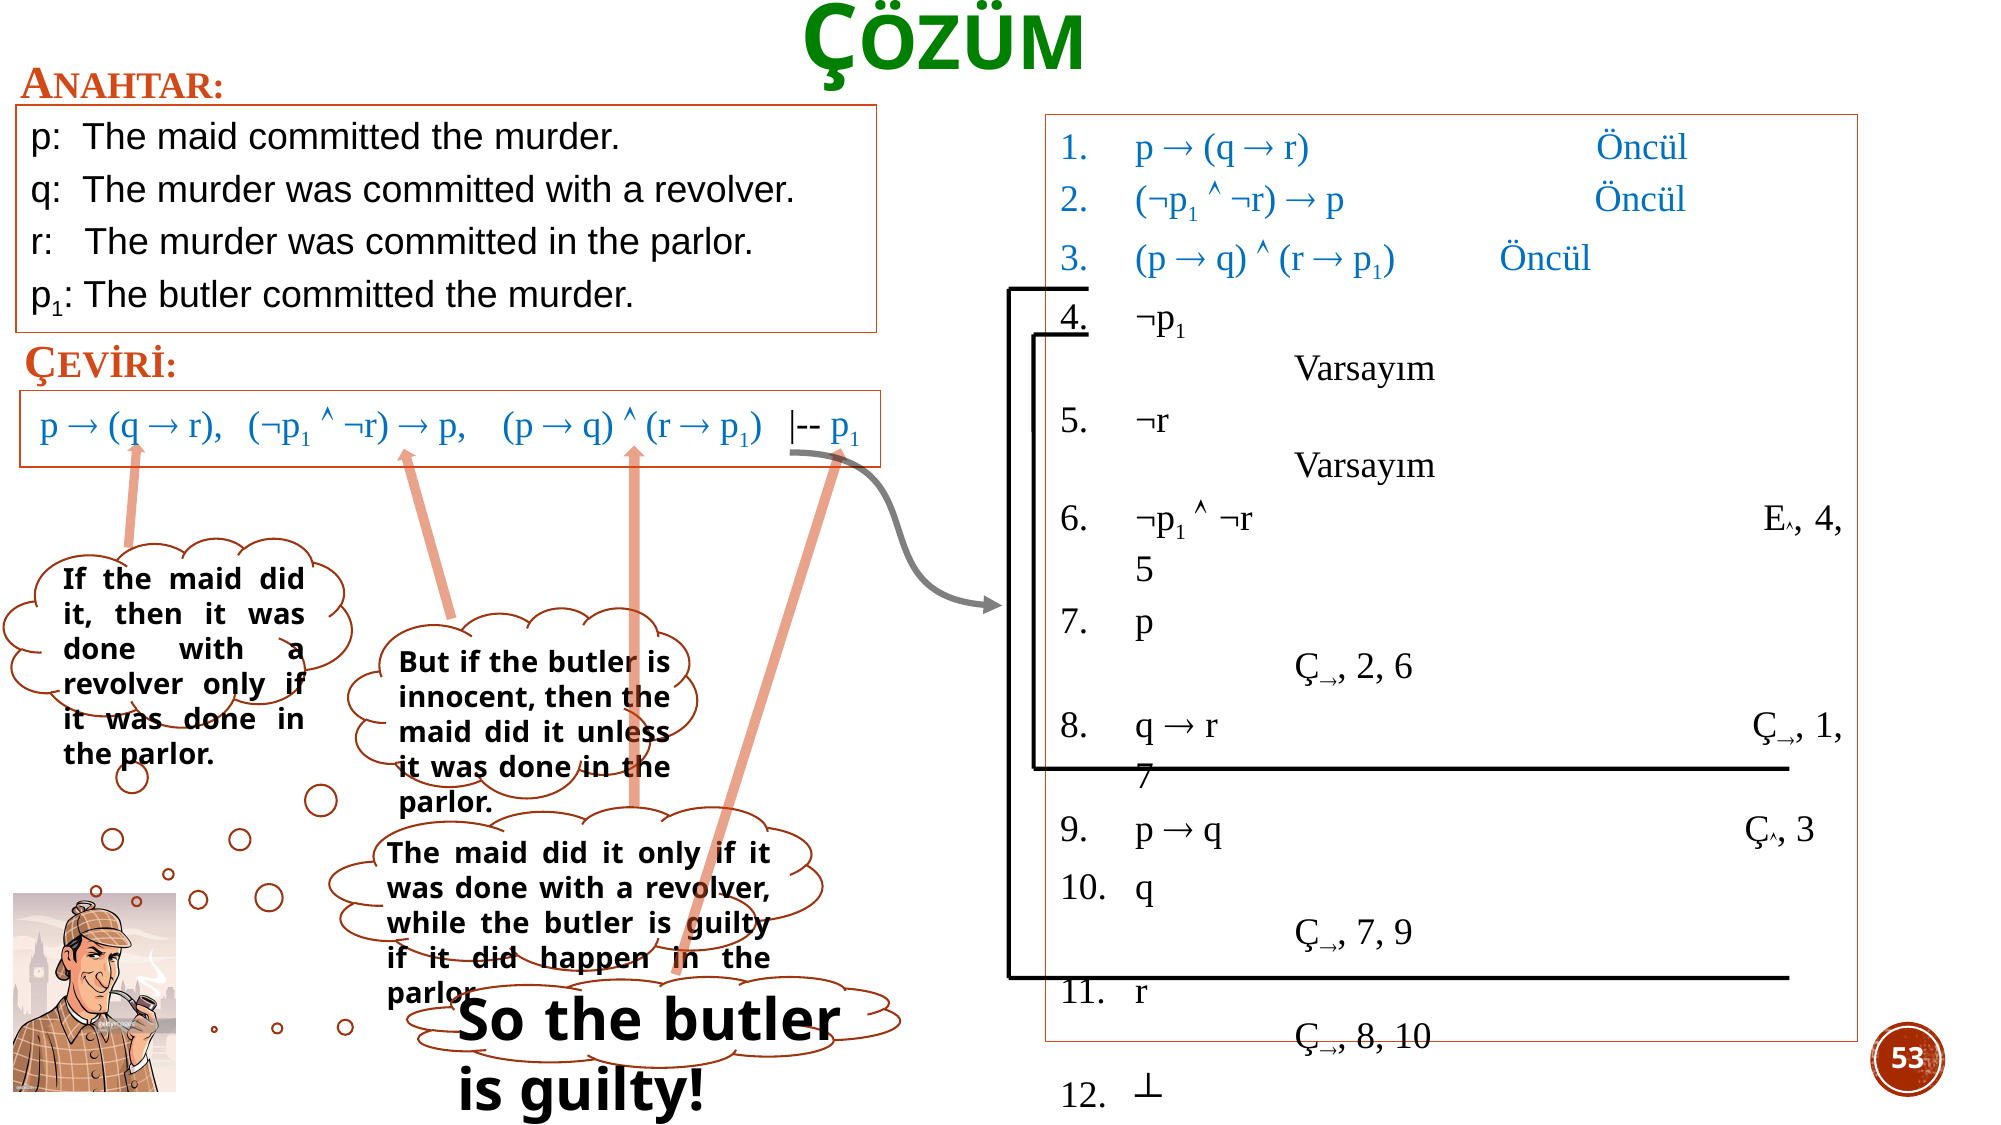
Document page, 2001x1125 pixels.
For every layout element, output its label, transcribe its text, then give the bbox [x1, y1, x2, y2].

text_box [123, 468, 141, 538]
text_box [791, 453, 999, 603]
text_box ÇEVİRİ: [9, 323, 341, 394]
text_box p  (q  r) Öncül (¬p1  ¬r)  p Öncül (p  q)  (r  p1) Öncül ¬p1 Varsayım ¬r Varsayım ¬p1  ¬r E, 4, 5 p Ç, 2, 6 q  r Ç, 1, 7 p  q Ç, 3 q Ç, 7, 9 r Ç, 8, 10 ┴ E┴ , 5, 11 r Ç¬ r  p1 Ç, 3 p1 Ç, 13, 14 ┴ E┴ , 4, 15 p1 E¬ [1045, 114, 1858, 1042]
text_box [722, 590, 798, 806]
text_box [6, 540, 350, 725]
text_box ANAHTAR: [5, 44, 241, 115]
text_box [410, 978, 898, 1066]
text_box p  (q  r), [25, 392, 233, 453]
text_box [1011, 291, 1790, 976]
text_box [627, 468, 641, 608]
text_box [332, 809, 821, 969]
text_box [669, 971, 683, 975]
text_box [349, 609, 695, 796]
text_box |-- p1 [773, 392, 895, 458]
text_box çözüm [119, 0, 1770, 84]
text_box [627, 798, 641, 807]
text_box [403, 468, 455, 608]
text_box (p  q)  (r  p1) [487, 392, 778, 459]
text_box [19, 390, 881, 468]
text_box p: The maid committed the murder. q: The murder was committed with a revolver. r: The murder was committed in the parlor. p1: The butler committed the murder. [15, 104, 877, 333]
slide_number 53 [1855, 1028, 1961, 1089]
text_box (¬p1  ¬r)  p, [233, 392, 482, 459]
picture [13, 893, 176, 1092]
